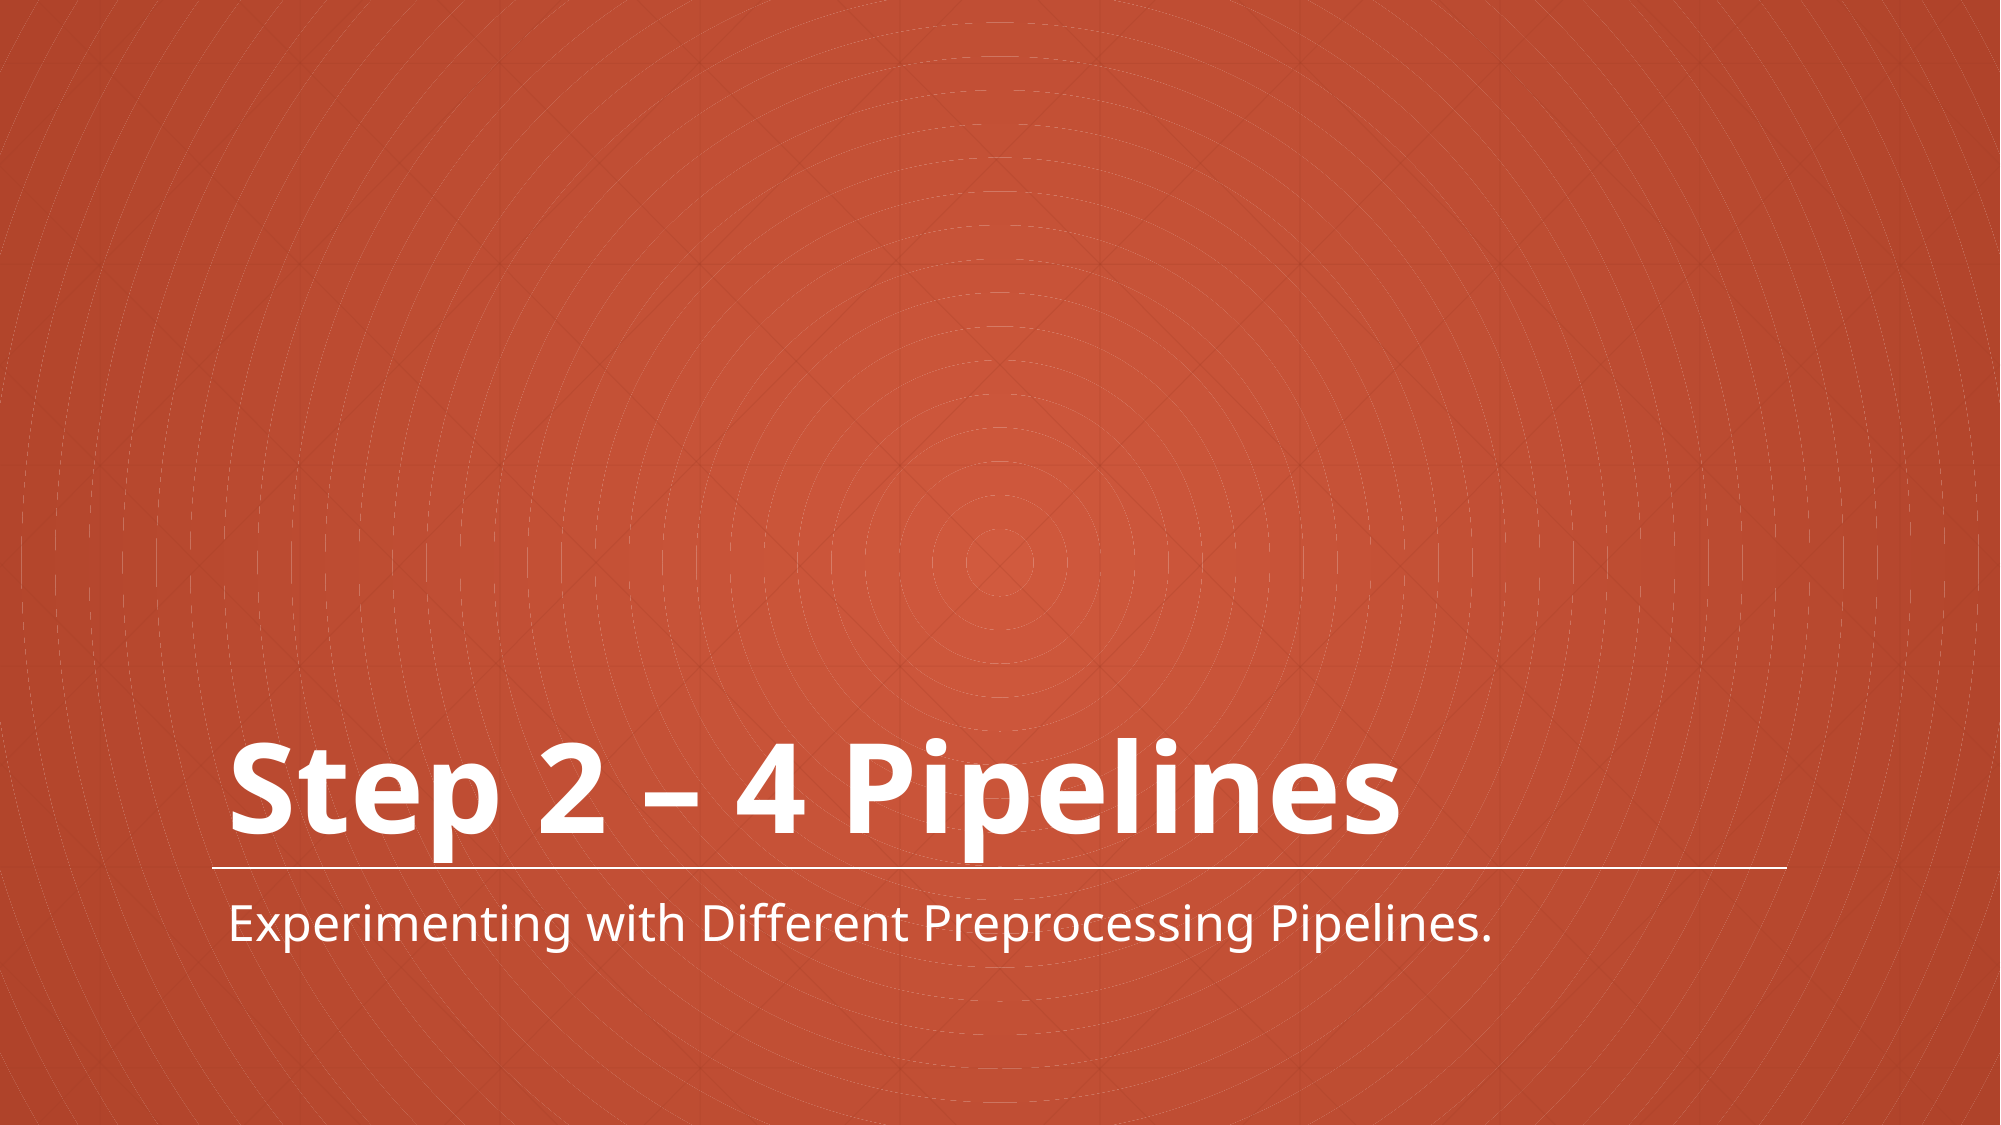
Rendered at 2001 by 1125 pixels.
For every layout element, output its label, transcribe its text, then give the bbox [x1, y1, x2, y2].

title Step 2 – 4 Pipelines [212, 416, 1788, 867]
list Experimenting with Different Preprocessing Pipelines. [212, 891, 1788, 966]
